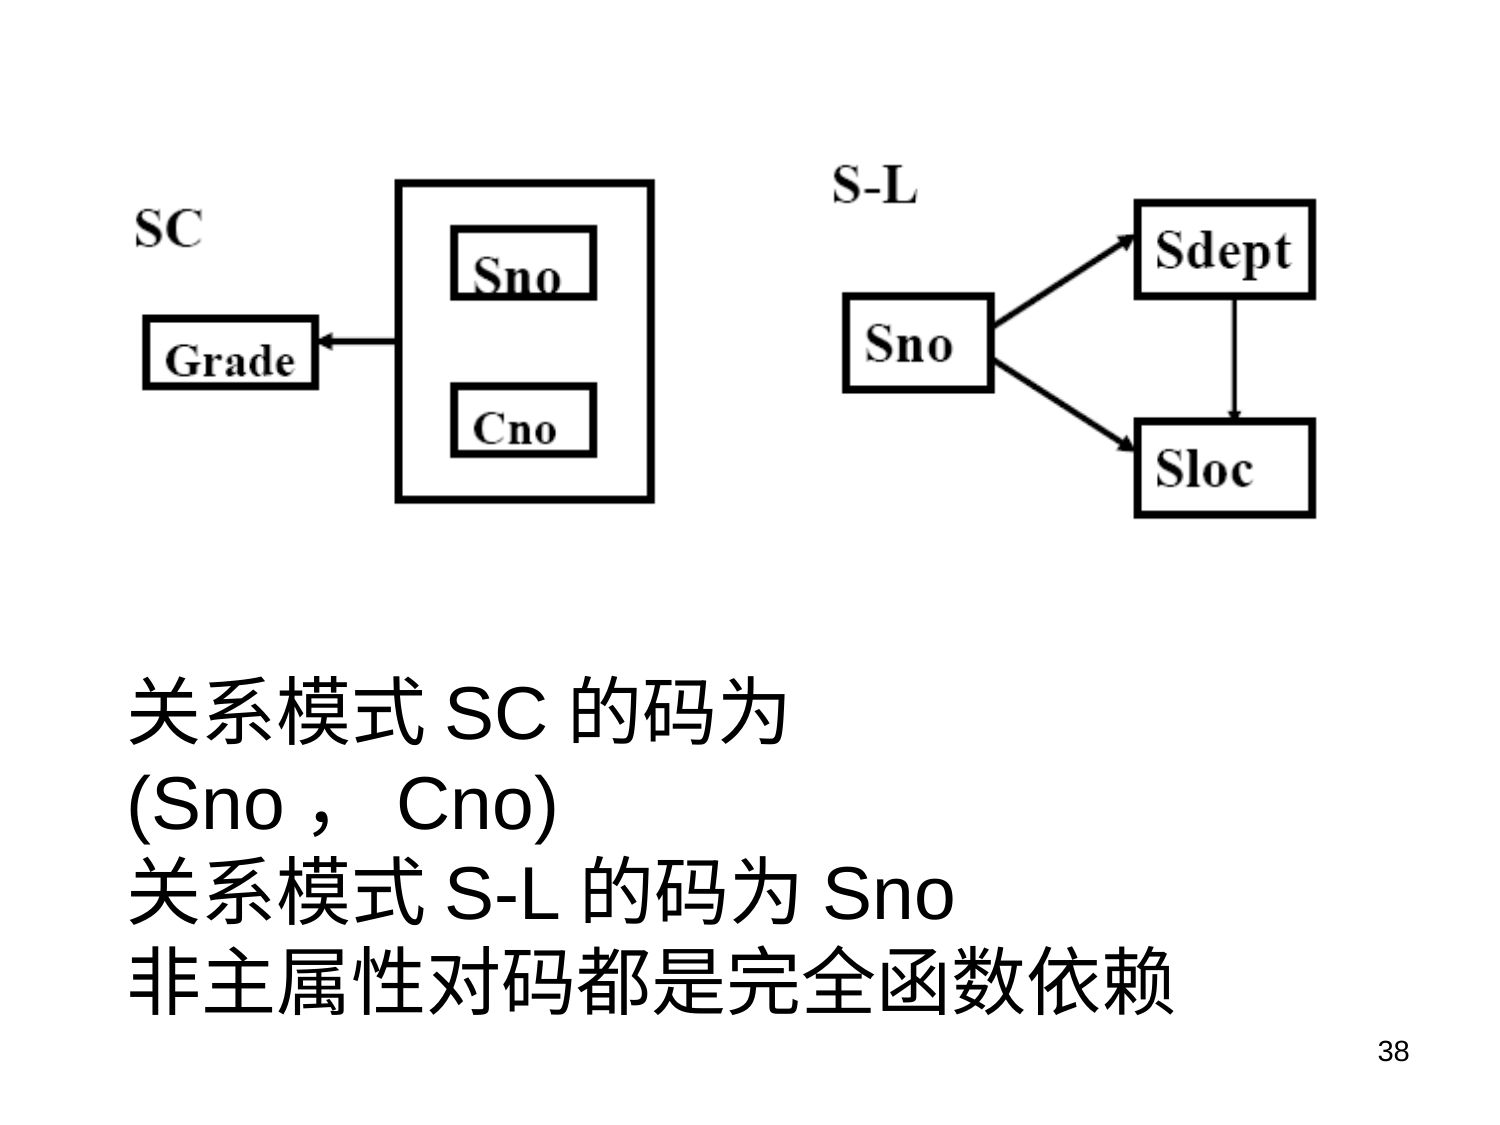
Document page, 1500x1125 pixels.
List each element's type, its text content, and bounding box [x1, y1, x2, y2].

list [108, 112, 704, 546]
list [796, 112, 1388, 543]
slide_number 38 [1074, 1024, 1426, 1103]
text_box 关系模式SC的码为 (Sno，Cno) 关系模式S-L的码为Sno 非主属性对码都是完全函数依赖 [112, 656, 1258, 1032]
